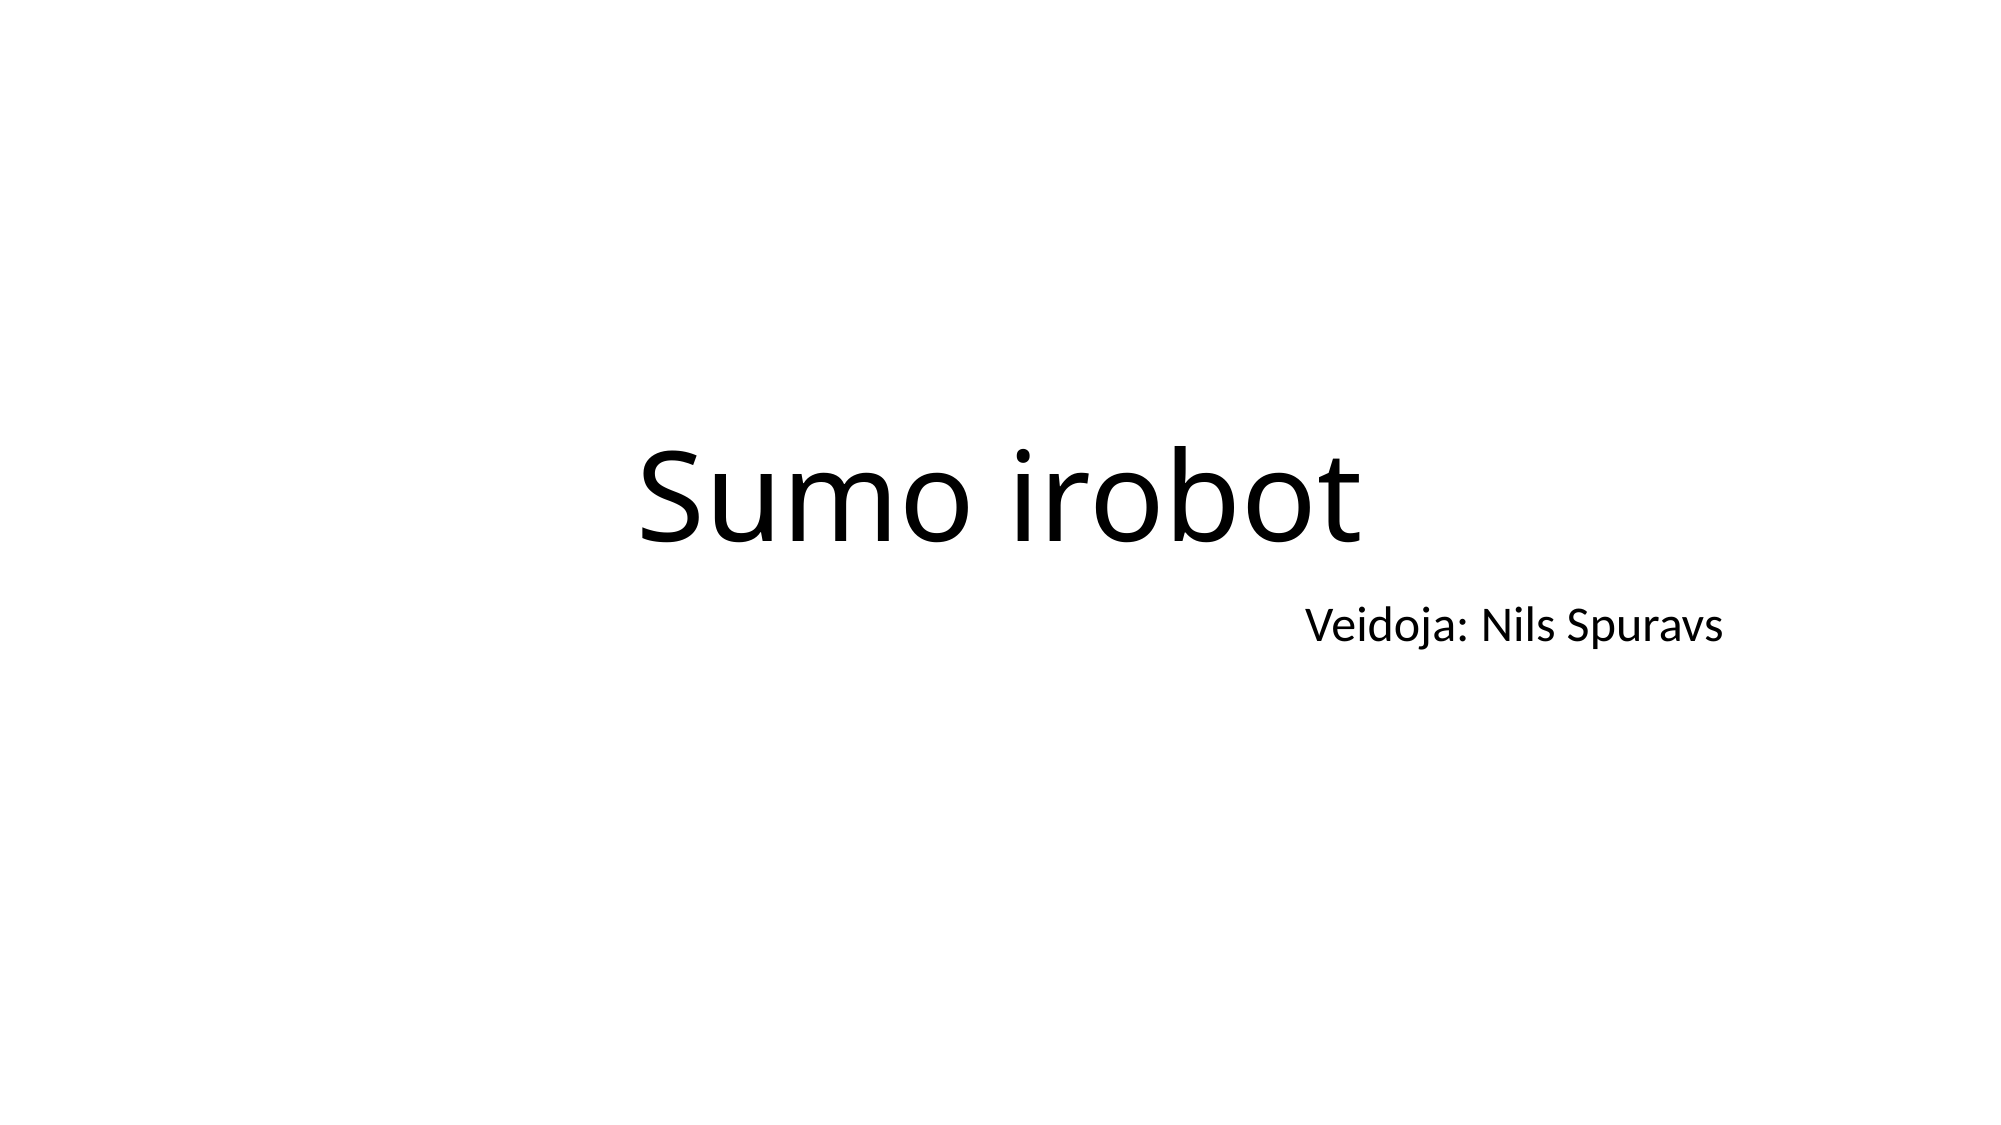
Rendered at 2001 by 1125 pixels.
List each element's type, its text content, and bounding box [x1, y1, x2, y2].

subtitle Veidoja: Nils Spuravs [249, 590, 1750, 863]
title Sumo irobot [249, 184, 1750, 576]
